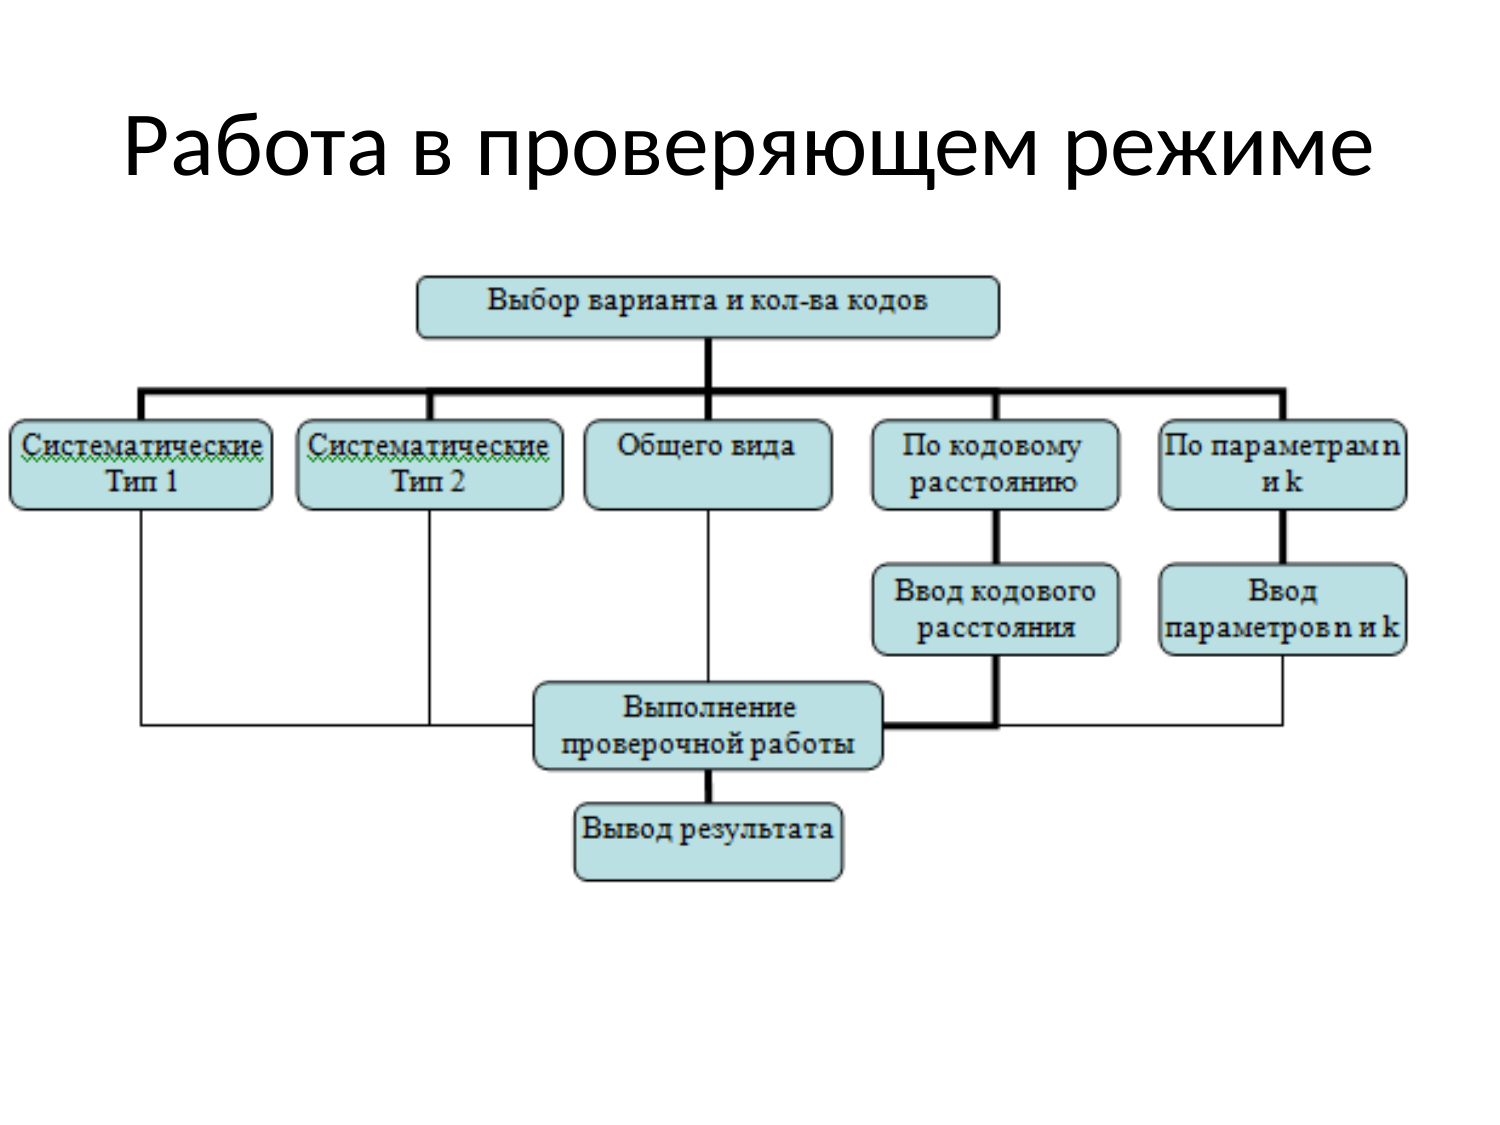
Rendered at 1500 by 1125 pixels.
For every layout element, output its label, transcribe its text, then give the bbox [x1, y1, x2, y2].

picture [0, 269, 1447, 915]
title Работа в проверяющем режиме [75, 45, 1425, 233]
